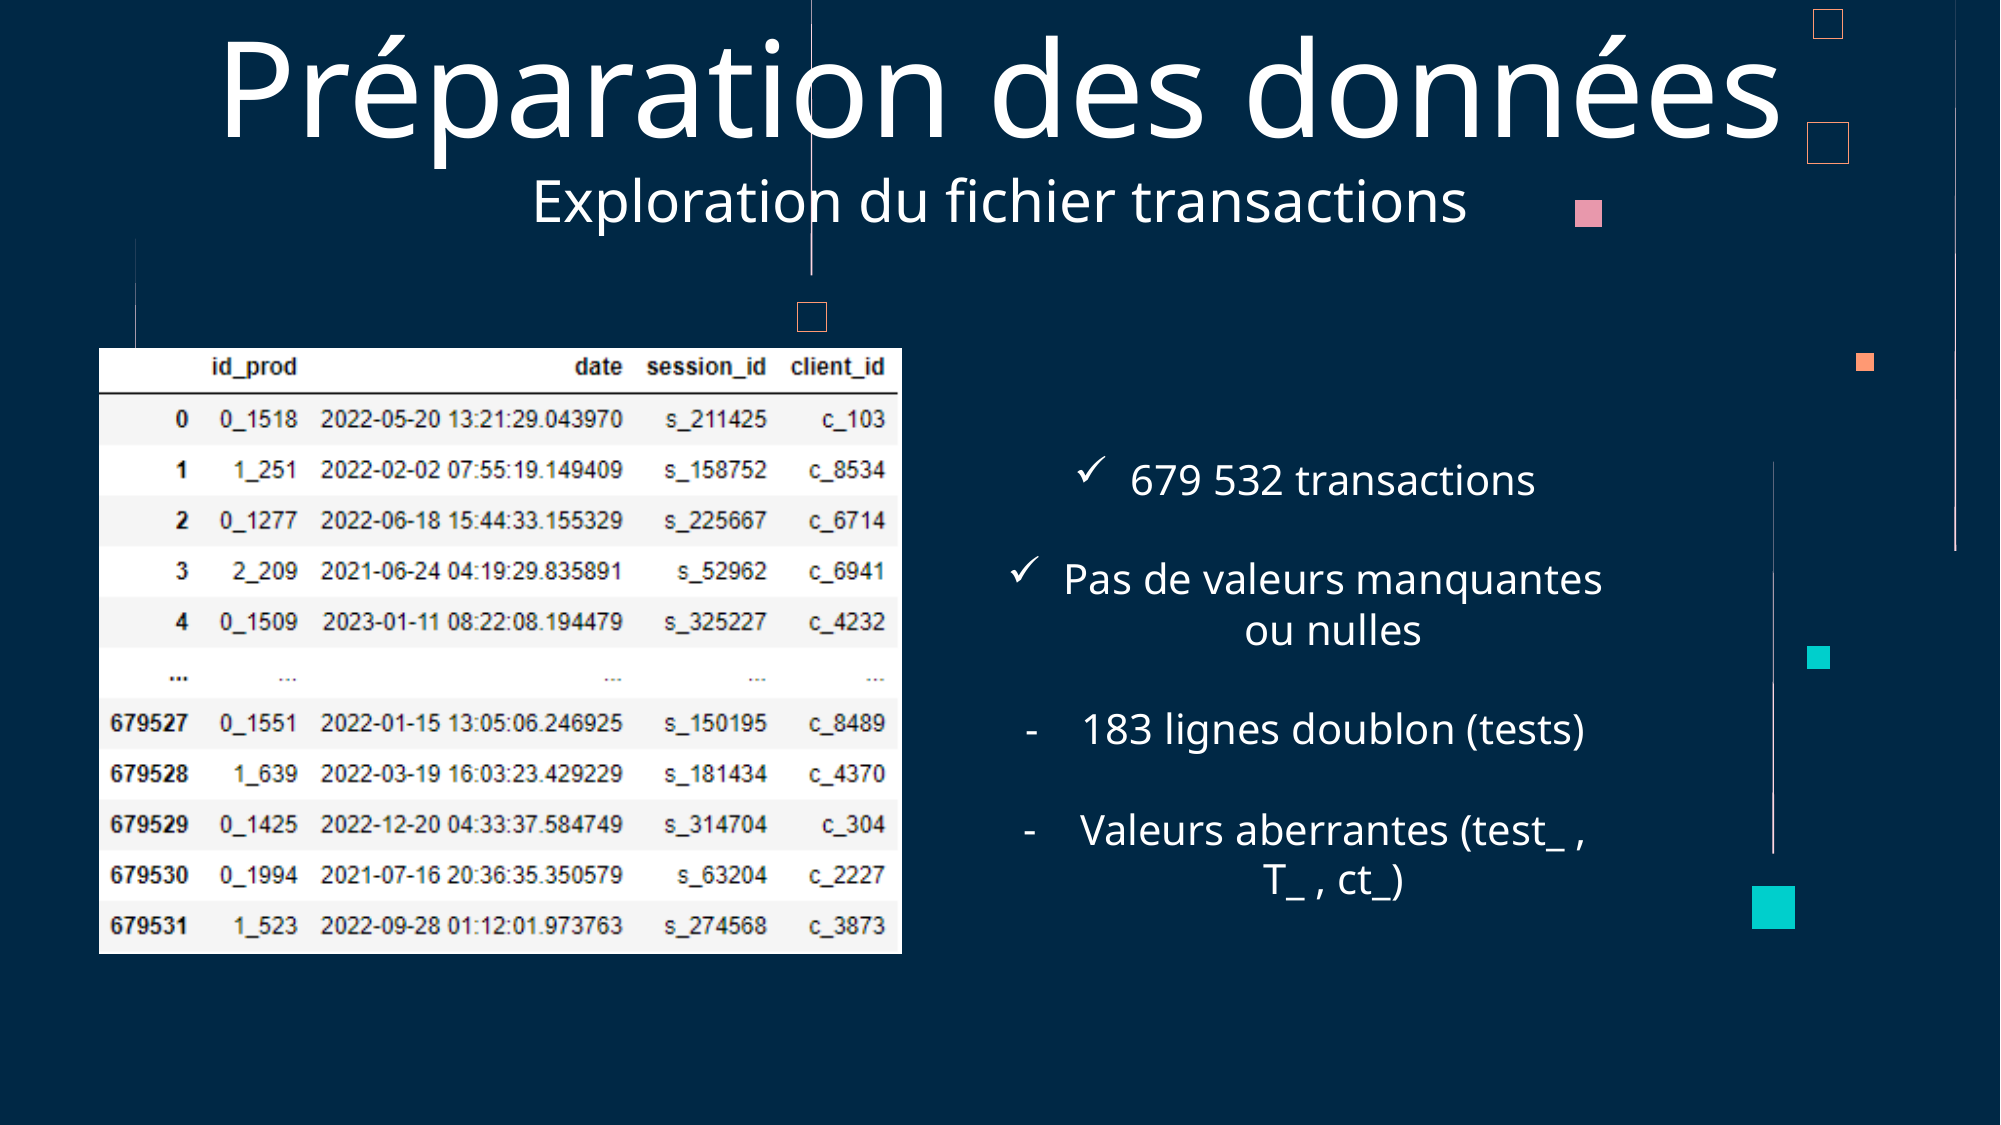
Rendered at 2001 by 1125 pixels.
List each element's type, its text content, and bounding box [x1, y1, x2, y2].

picture [99, 347, 902, 954]
title Préparation des données Exploration du fichier transactions [31, 11, 1969, 228]
subtitle 679 532 transactions Pas de valeurs manquantes ou nulles 183 lignes doublon (tests) Valeurs aberrantes (test_ , T_ , ct_) [956, 348, 1636, 954]
